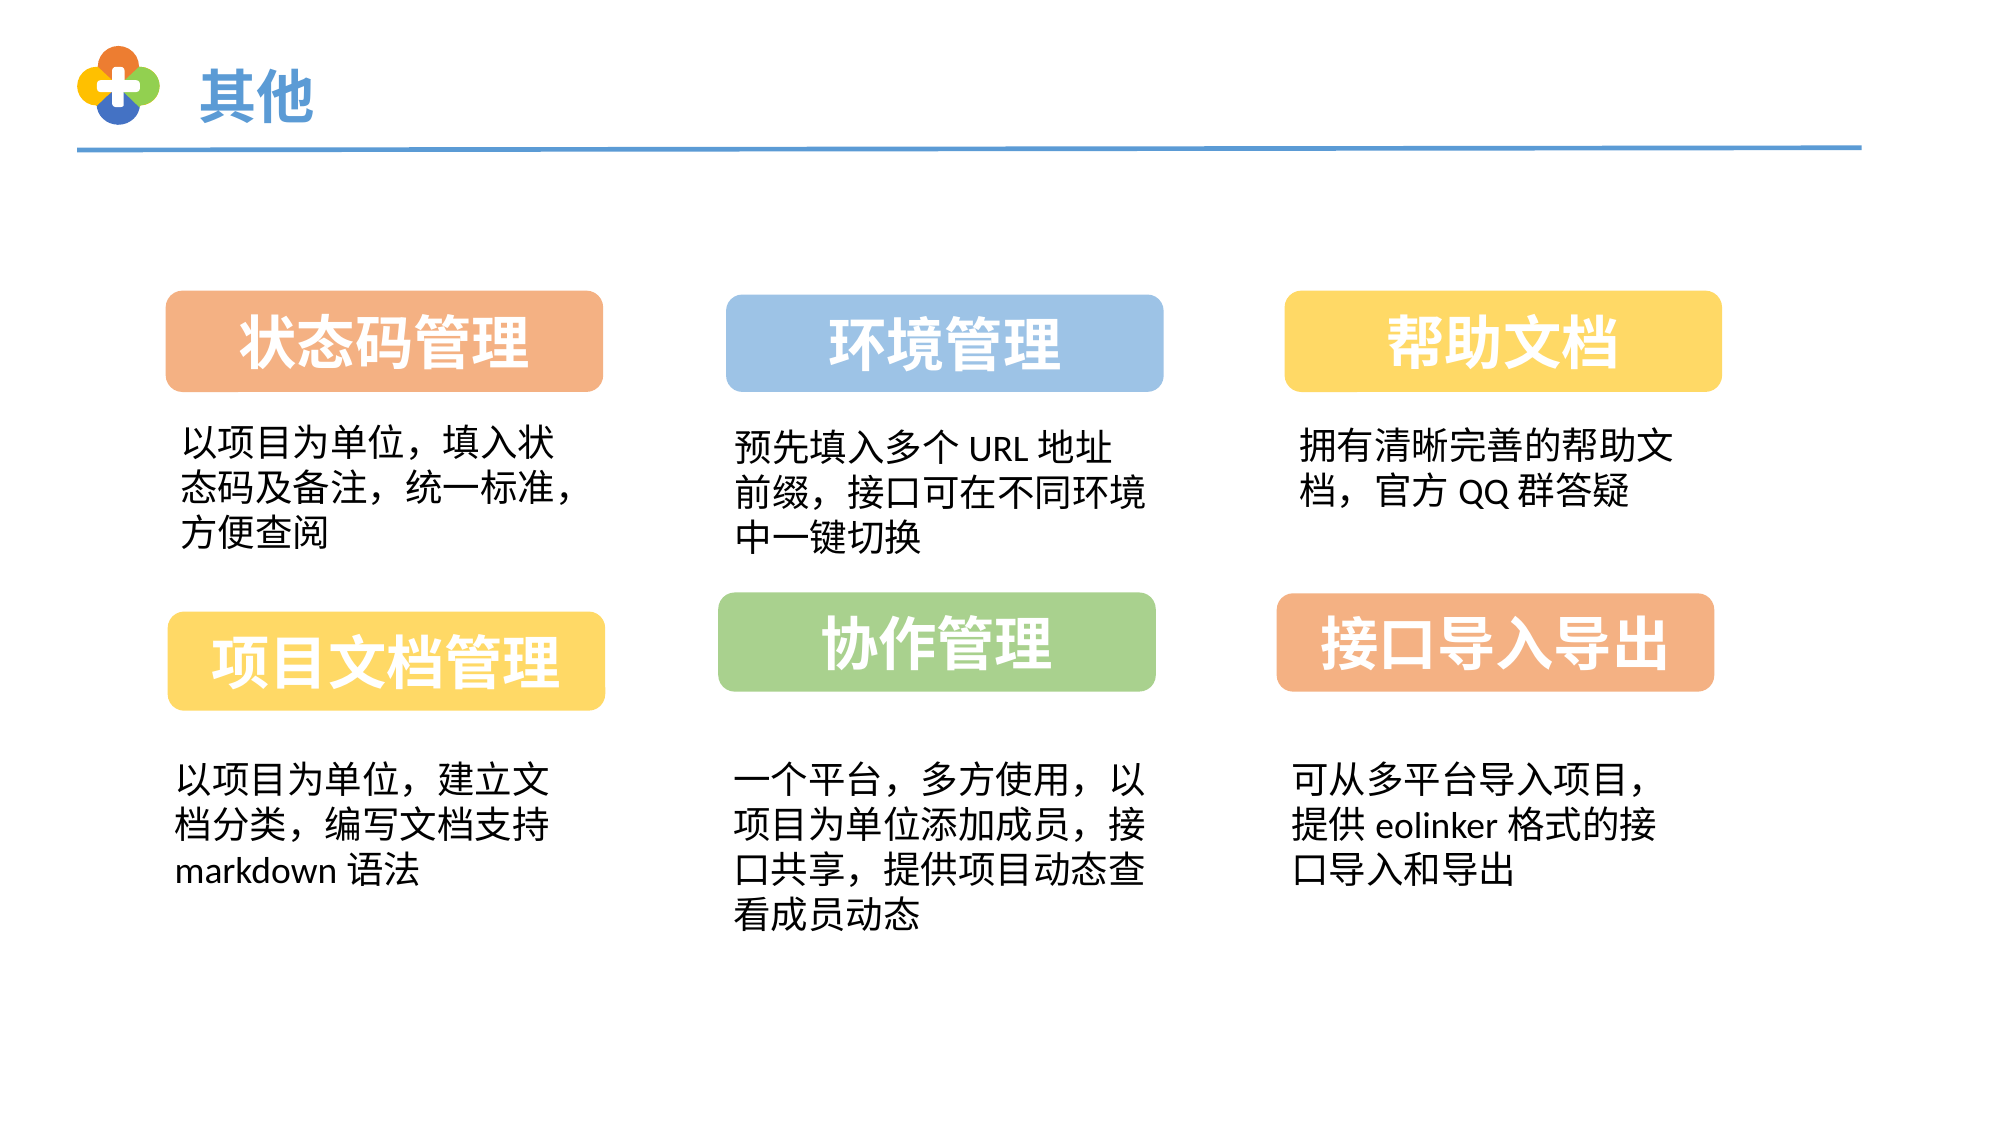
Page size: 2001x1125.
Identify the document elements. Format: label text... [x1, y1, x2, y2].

text_box 其他 [183, 52, 330, 138]
text_box 一个平台，多方使用，以项目为单位添加成员，接口共享，提供项目动态查看成员动态 [718, 748, 1188, 943]
text_box 以项目为单位，建立文档分类，编写文档支持markdown语法 [159, 748, 598, 898]
text_box 以项目为单位，填入状态码及备注，统一标准，方便查阅 [165, 411, 604, 562]
text_box 拥有清晰完善的帮助文档，官方QQ群答疑 [1284, 414, 1723, 520]
text_box 项目文档管理 [166, 610, 607, 712]
text_box 帮助文档 [1283, 289, 1724, 394]
text_box 状态码管理 [164, 289, 605, 394]
text_box 预先填入多个URL地址前缀，接口可在不同环境中一键切换 [720, 416, 1164, 567]
text_box 接口导入导出 [1275, 592, 1716, 693]
text_box 协作管理 [717, 591, 1157, 693]
text_box 可从多平台导入项目，提供eolinker格式的接口导入和导出 [1276, 748, 1700, 898]
text_box 环境管理 [725, 293, 1165, 393]
